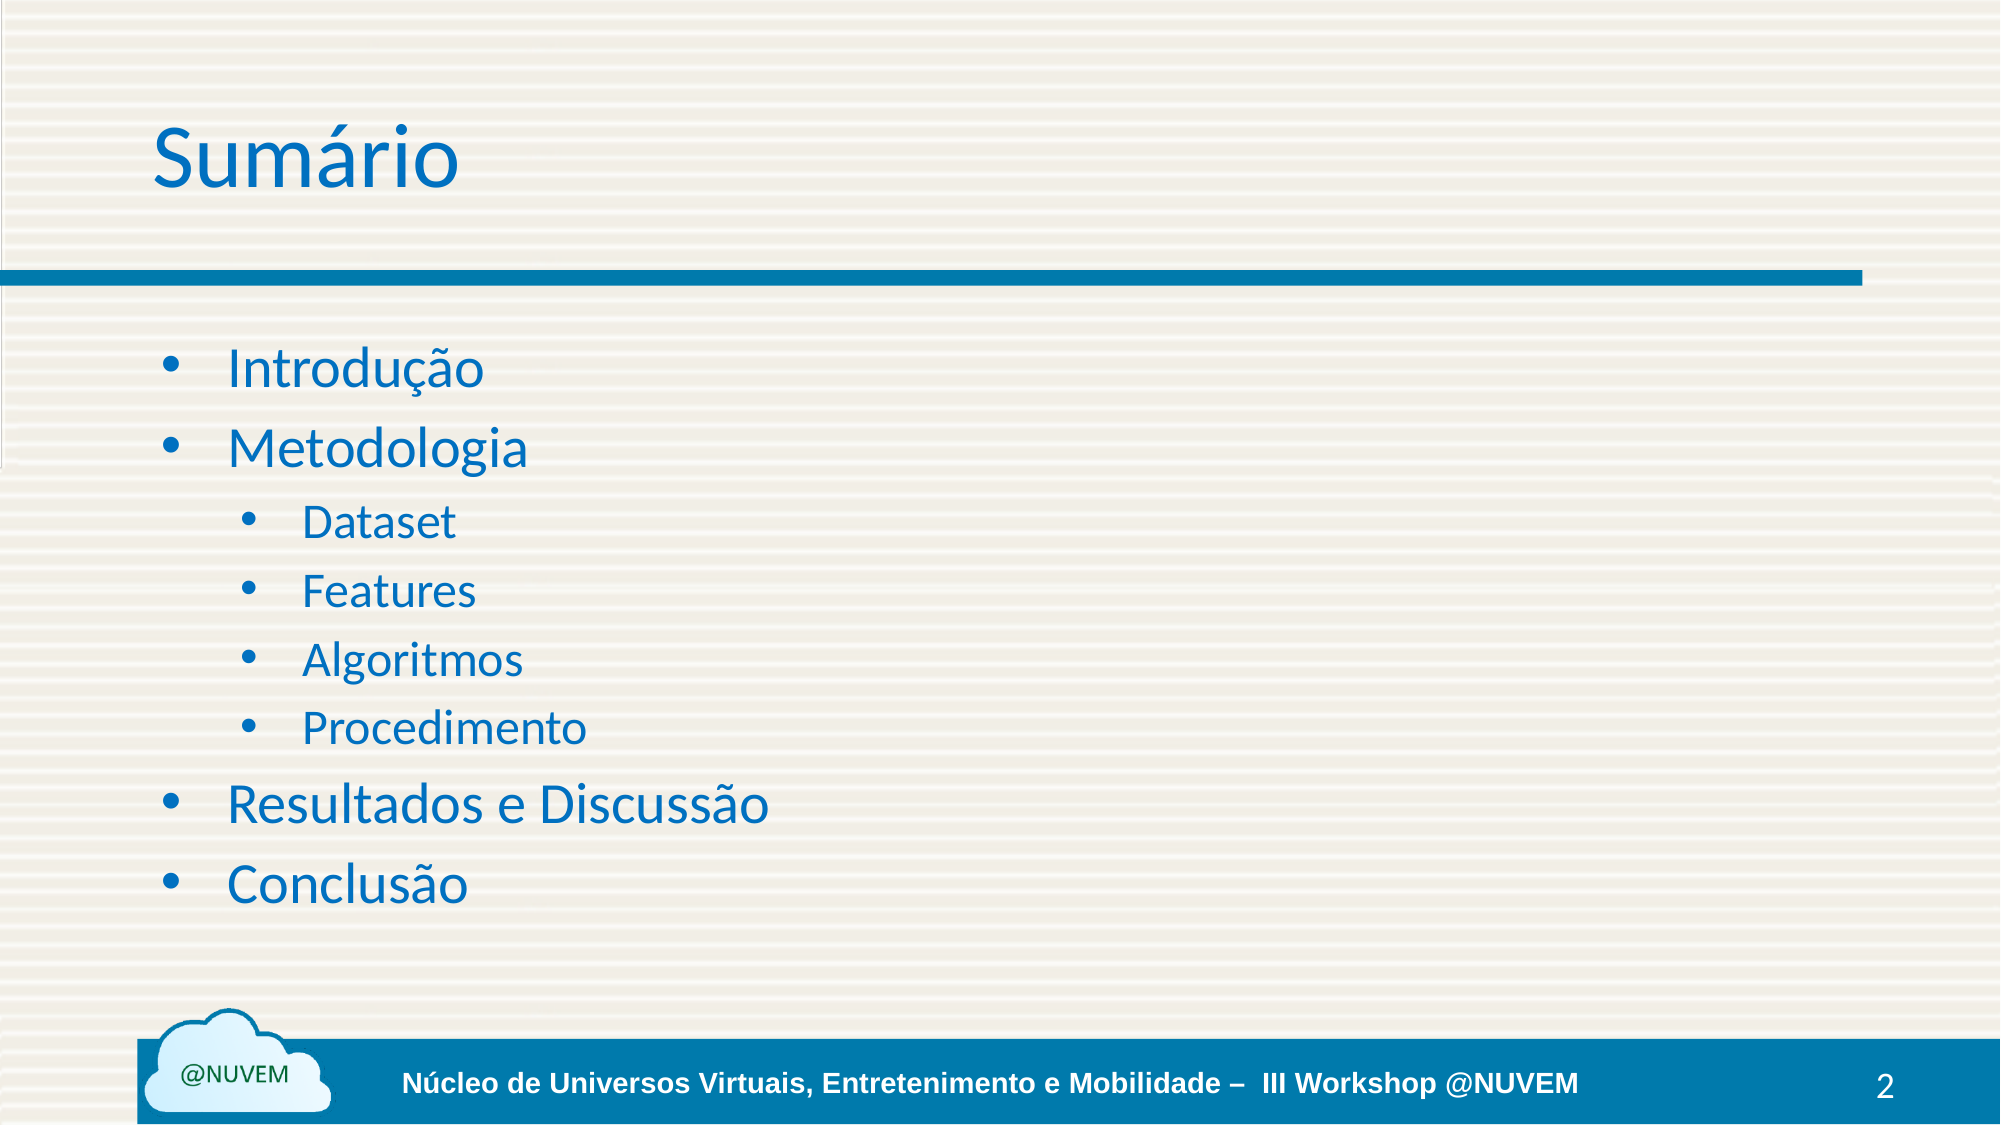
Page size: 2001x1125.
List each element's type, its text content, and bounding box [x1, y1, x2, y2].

title Sumário [137, 59, 1863, 257]
slide_number ‹#› [1860, 1053, 1976, 1113]
list Introdução Metodologia Dataset Features Algoritmos Procedimento Resultados e Discussão Conclusão [137, 310, 1863, 1014]
picture [145, 1014, 330, 1111]
picture [0, 0, 2001, 1125]
